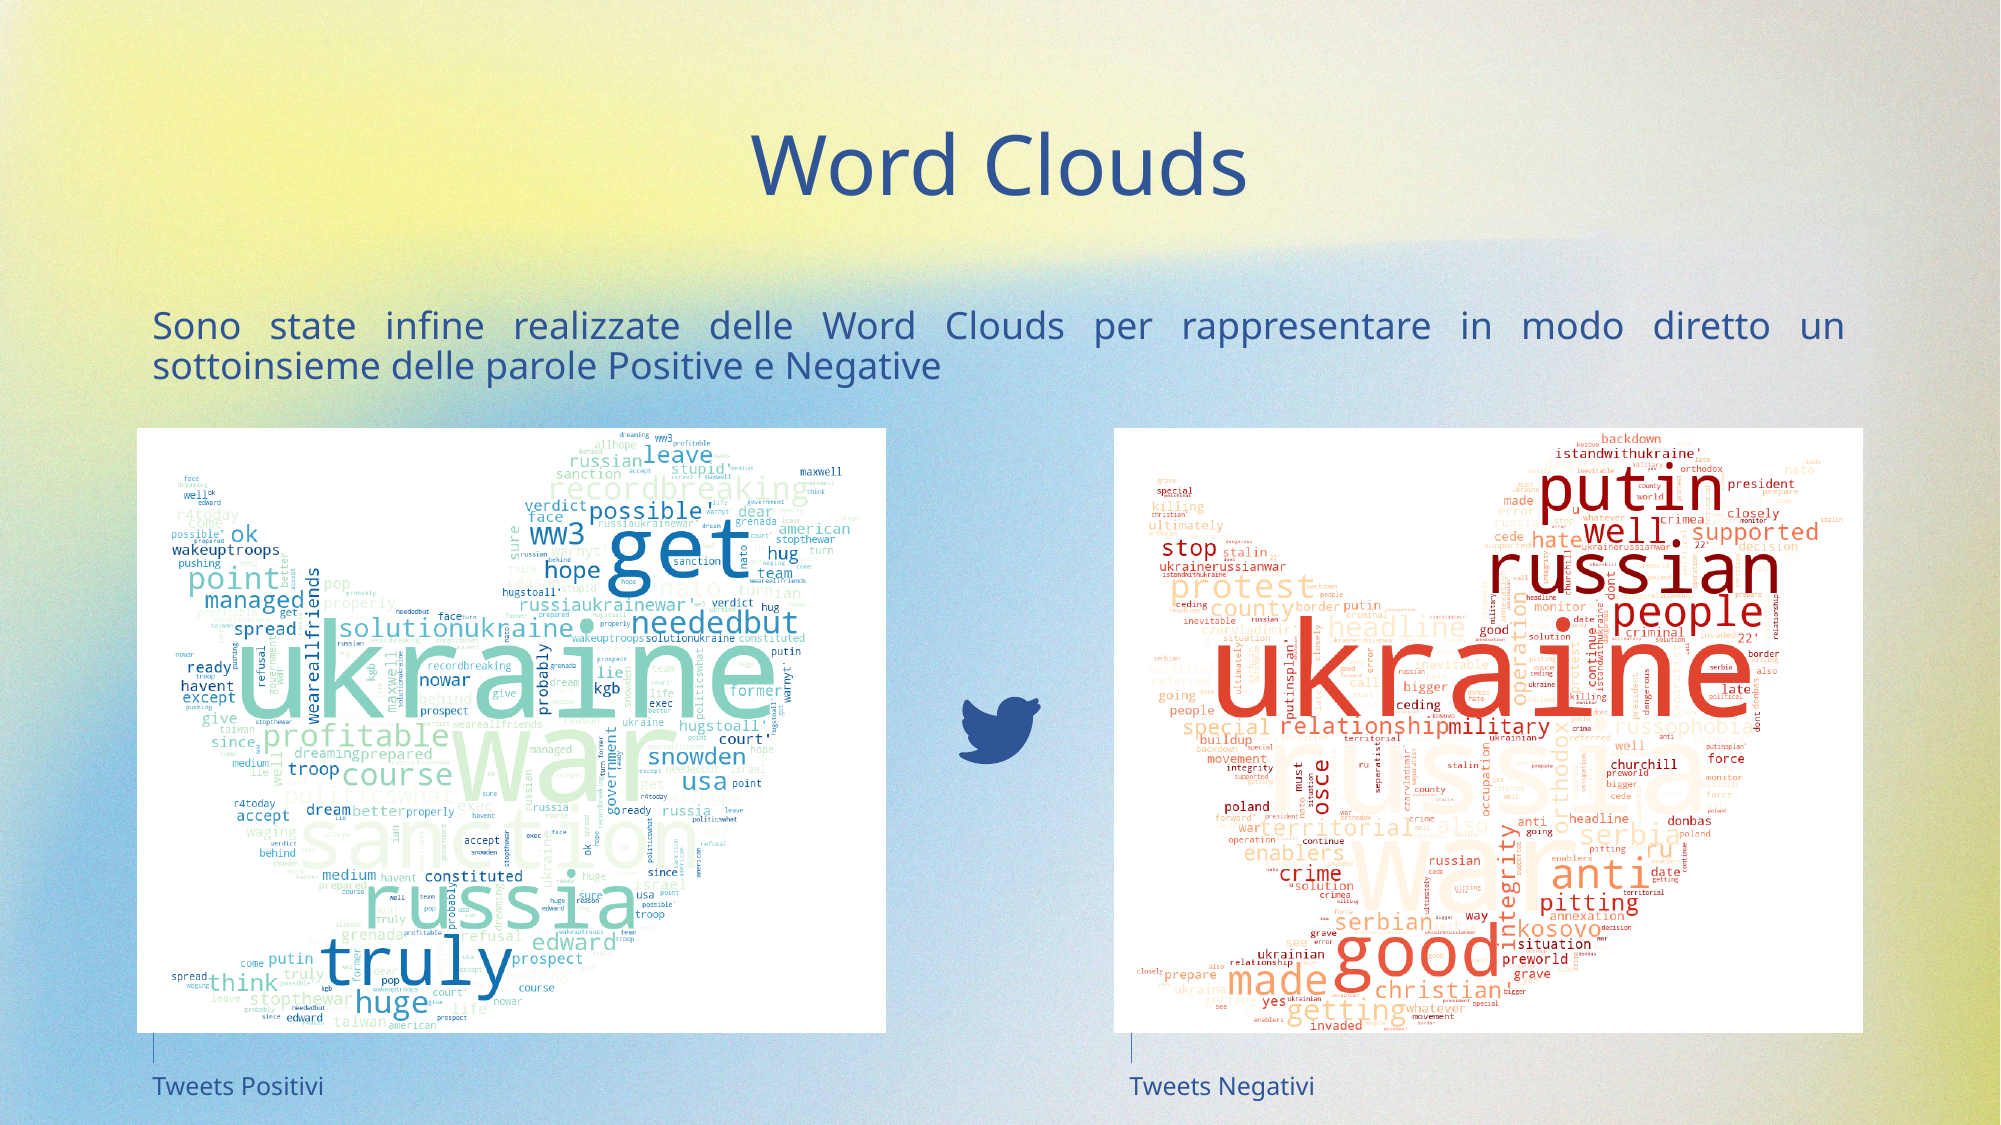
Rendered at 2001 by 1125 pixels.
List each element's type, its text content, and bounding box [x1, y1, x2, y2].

title Word Clouds [137, 59, 1863, 278]
picture [0, 0, 2001, 1125]
list Sono state infine realizzate delle Word Clouds per rappresentare in modo diretto un sottoinsieme delle parole Positive e Negative [137, 299, 1863, 475]
text_box [958, 696, 1041, 765]
text_box Tweets Negativi [1114, 1063, 1616, 1108]
text_box Tweets Positivi [137, 1063, 639, 1108]
